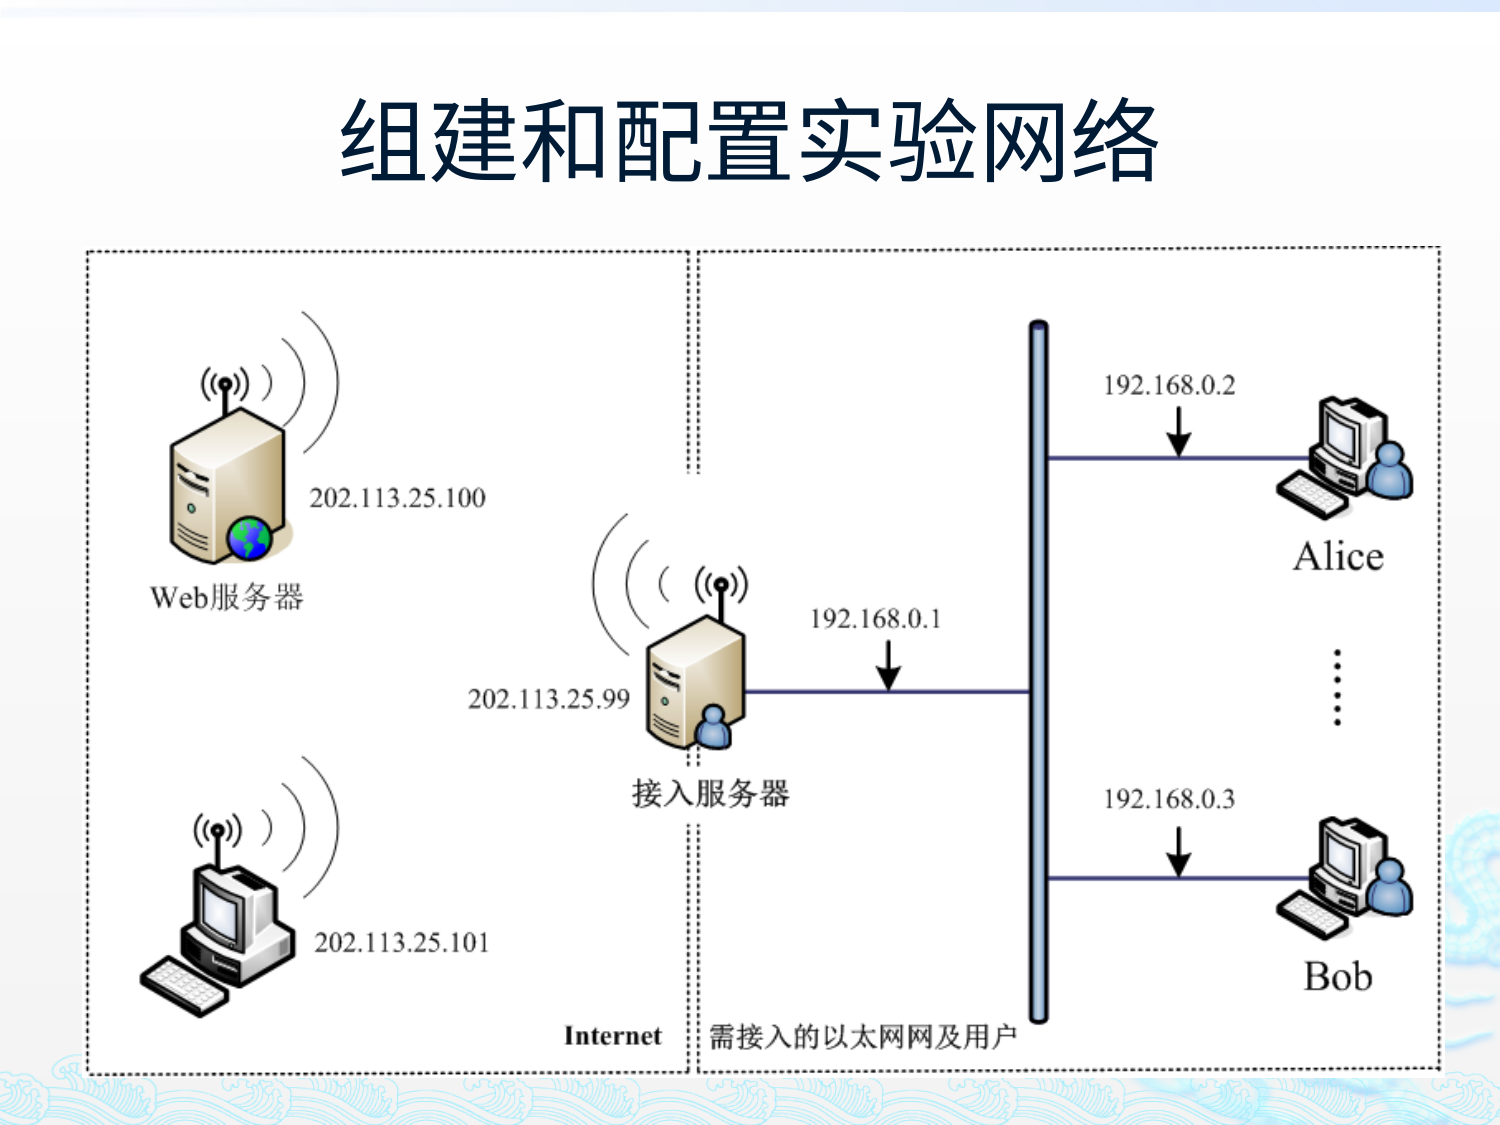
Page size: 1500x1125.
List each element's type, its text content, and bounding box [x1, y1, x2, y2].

title 组建和配置实验网络 [75, 45, 1425, 233]
picture [81, 245, 1446, 1079]
